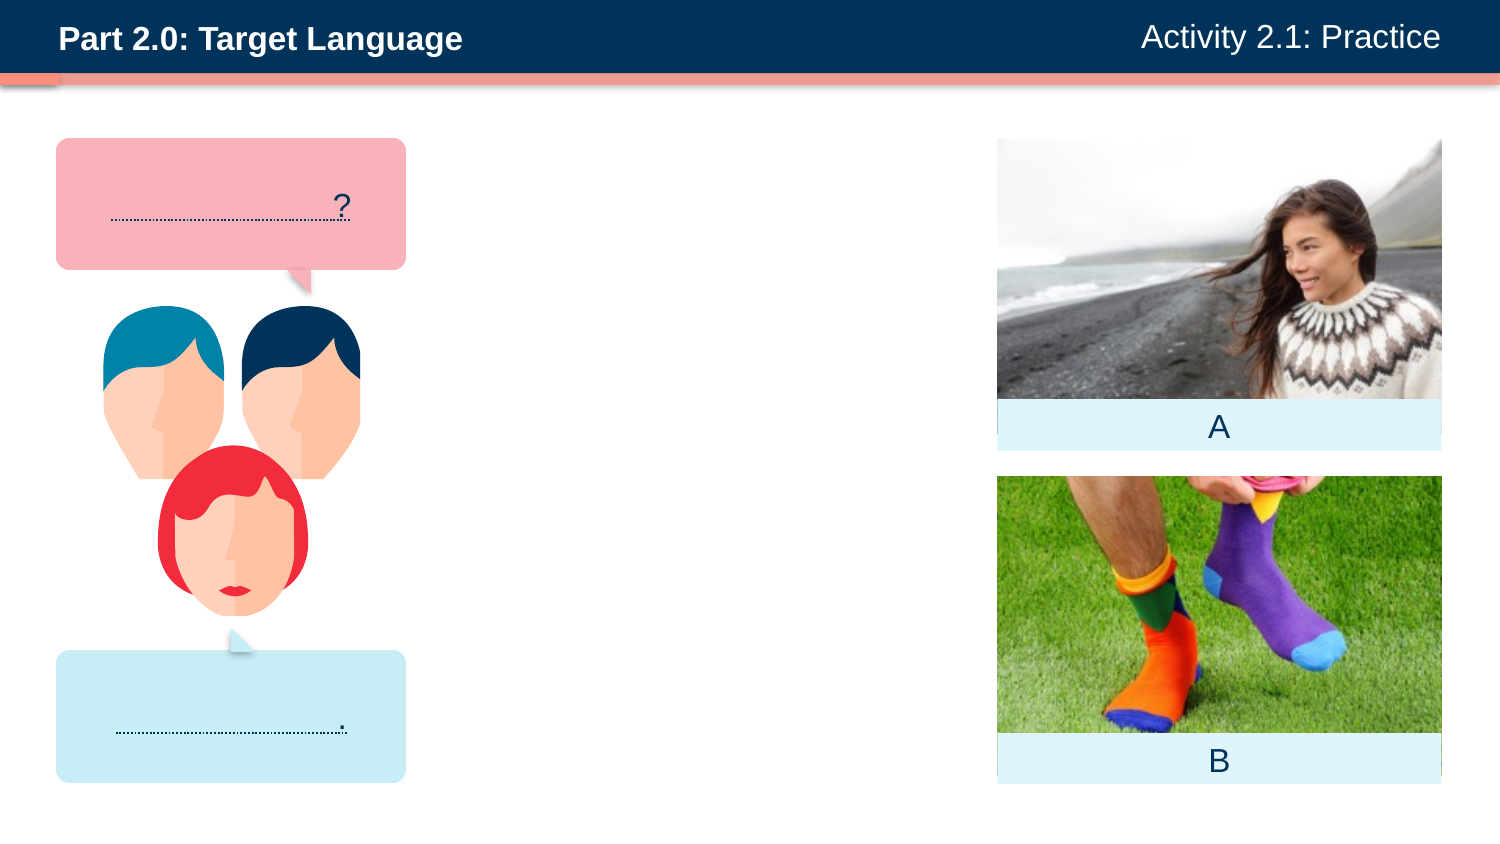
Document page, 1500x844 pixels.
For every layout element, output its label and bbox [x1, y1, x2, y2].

text_box [69, 627, 394, 770]
text_box [997, 138, 1442, 451]
text_box [0, 72, 1500, 86]
text_box [0, 0, 1500, 72]
text_box [69, 150, 394, 294]
picture [102, 306, 361, 616]
text_box [997, 476, 1442, 784]
